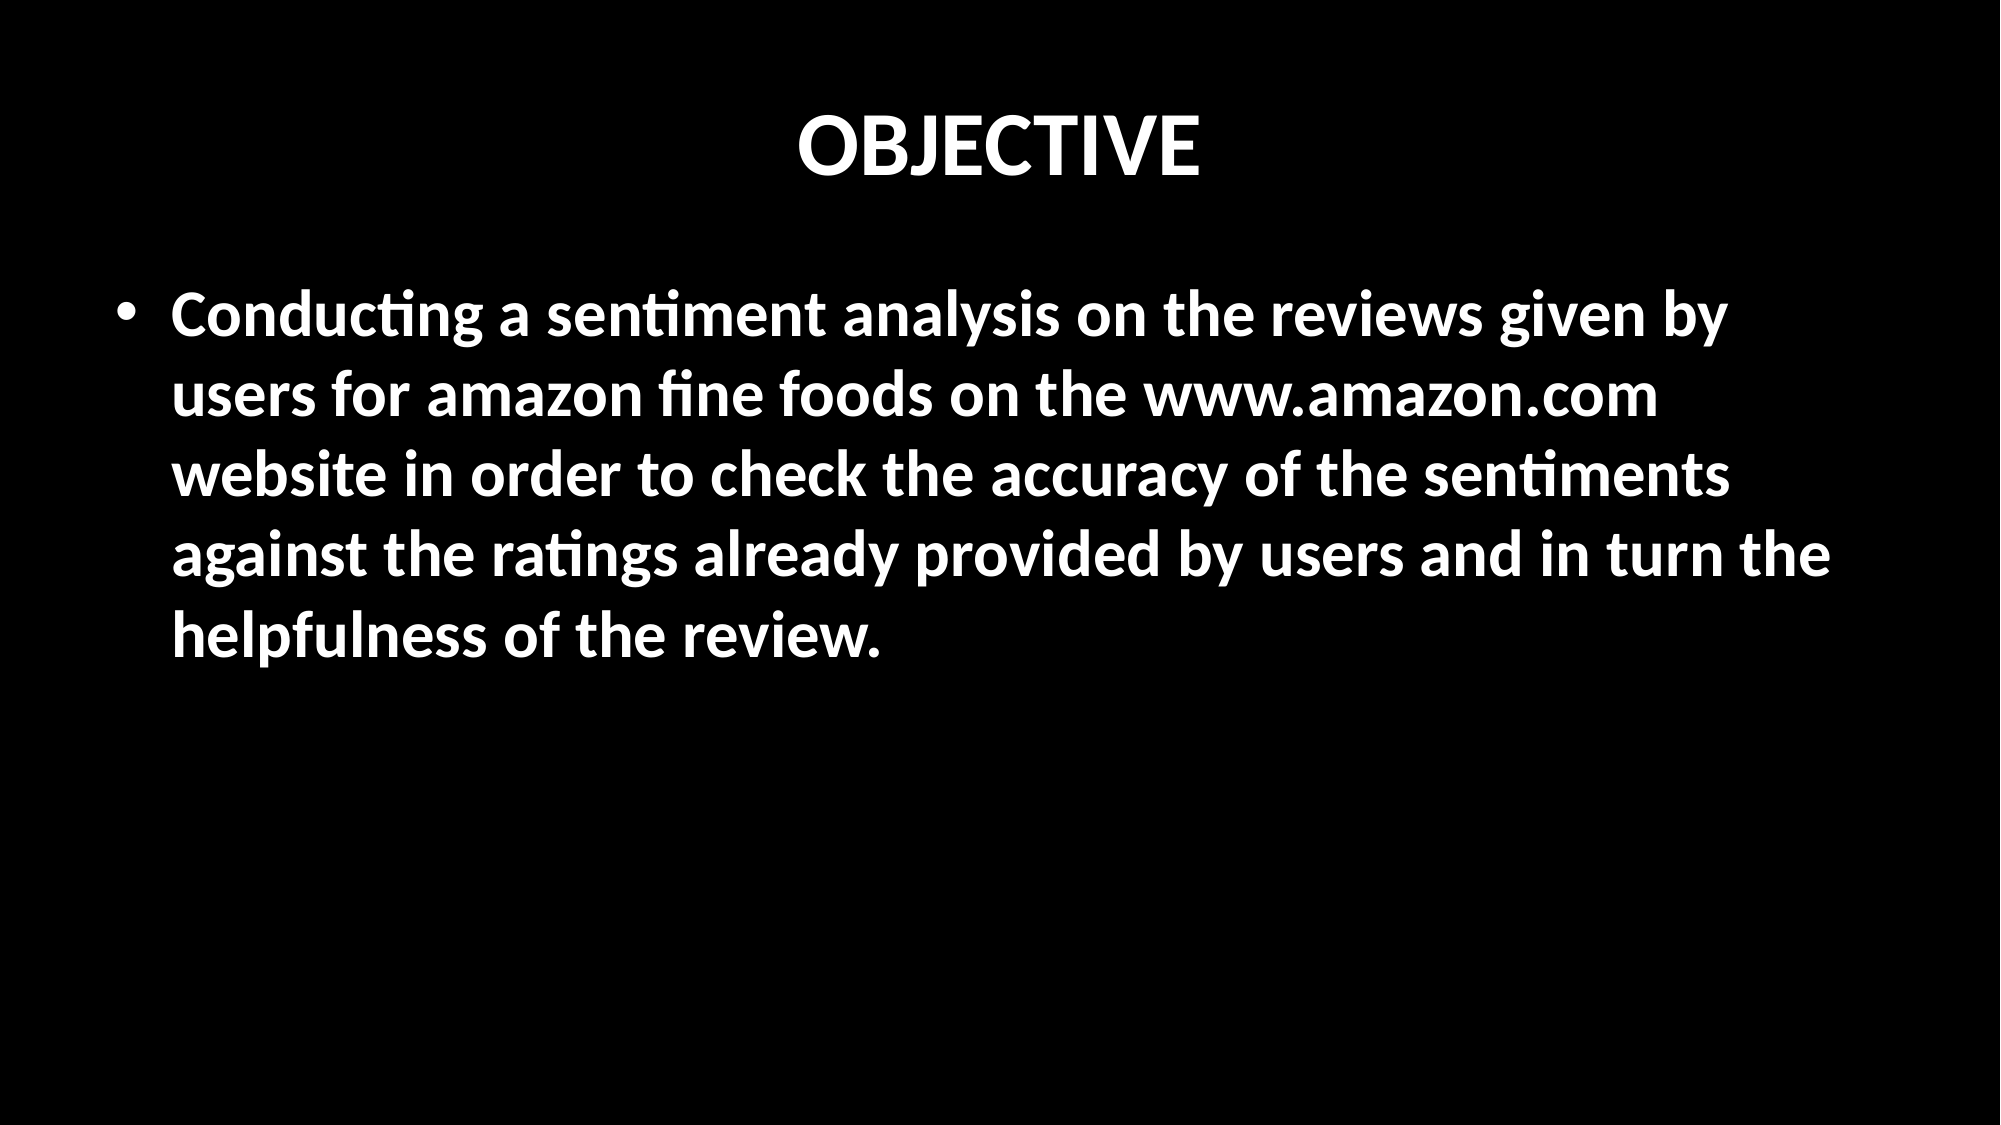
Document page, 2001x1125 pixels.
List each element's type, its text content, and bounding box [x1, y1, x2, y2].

list Conducting a sentiment analysis on the reviews given by users for amazon fine foods on the www.amazon.com website in order to check the accuracy of the sentiments against the ratings already provided by users and in turn the helpfulness of the review. [99, 262, 1900, 1005]
title OBJECTIVE [99, 45, 1900, 233]
